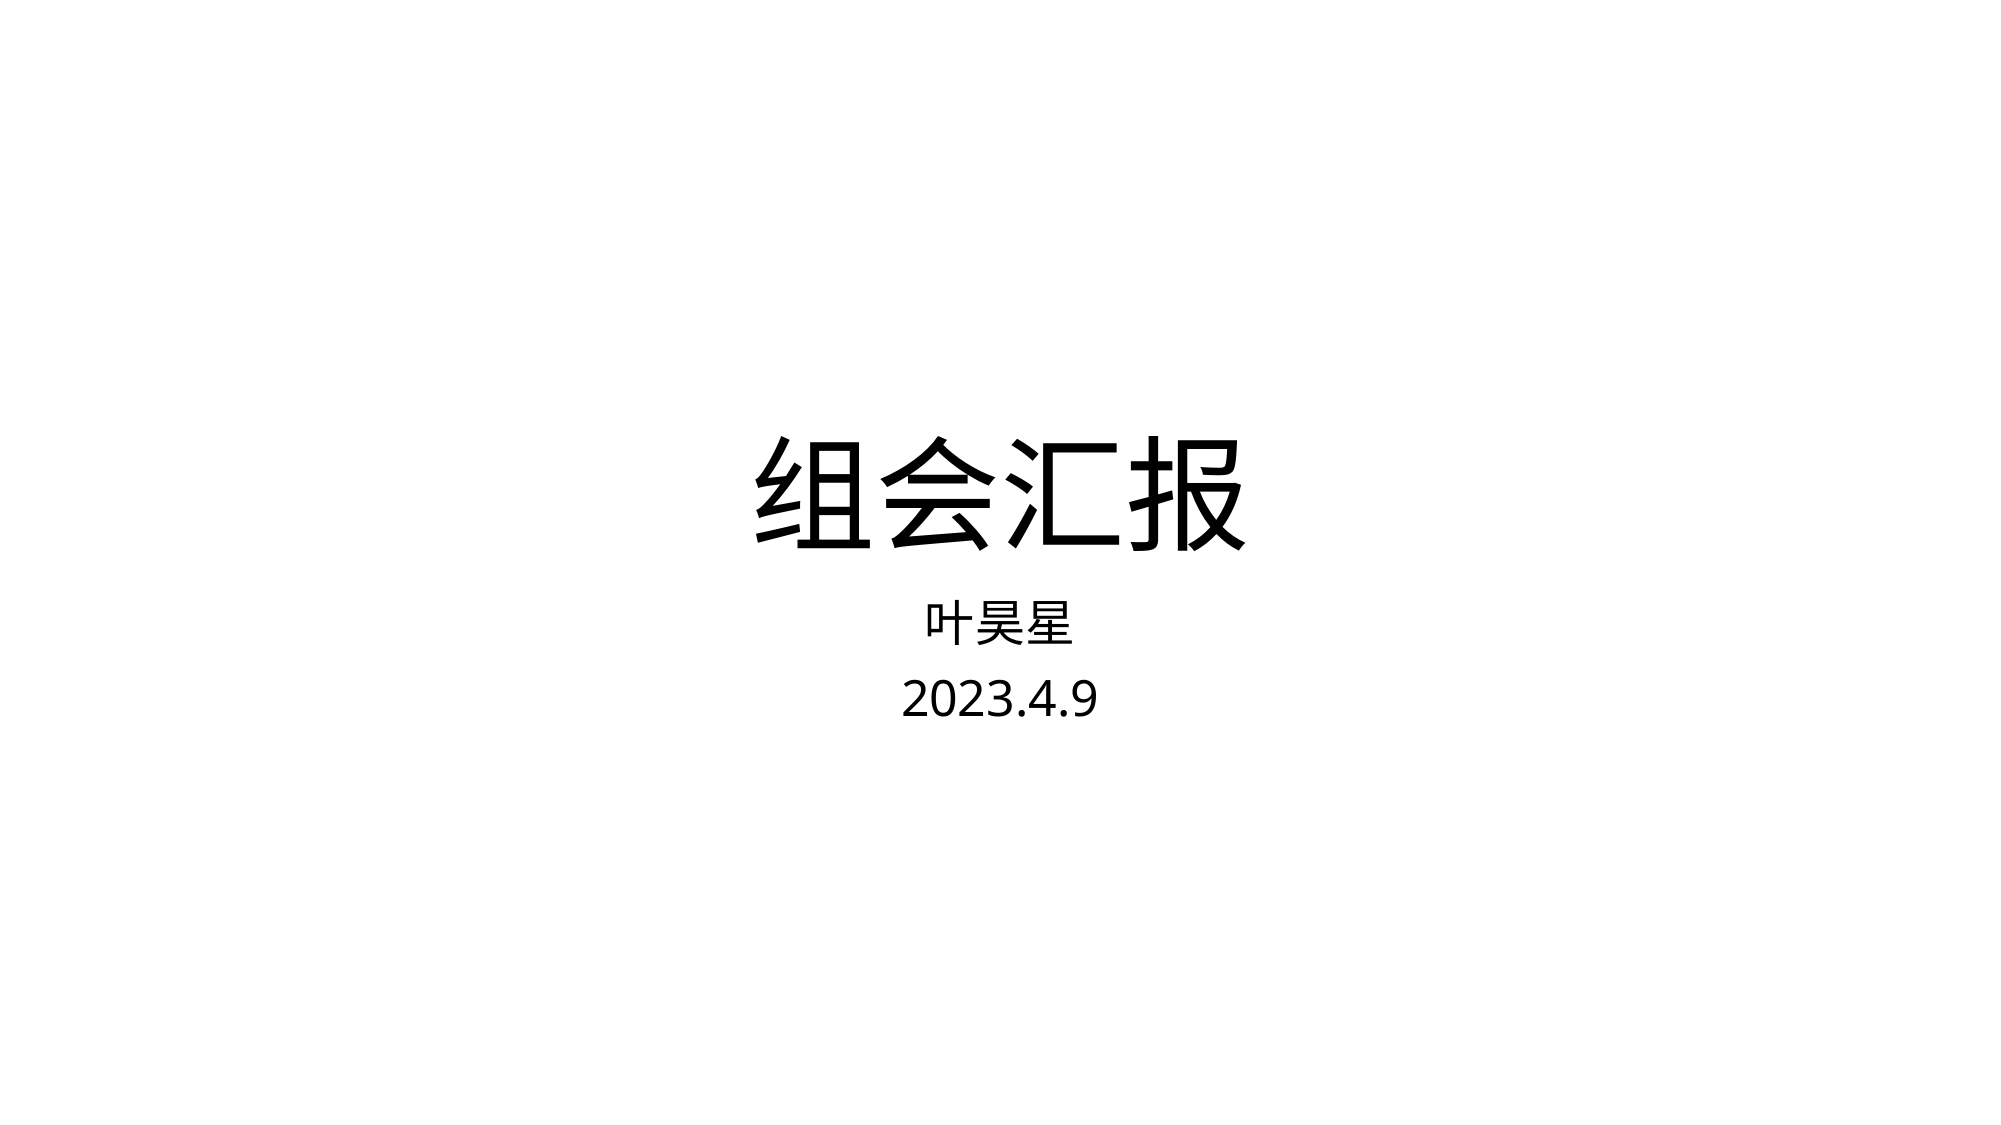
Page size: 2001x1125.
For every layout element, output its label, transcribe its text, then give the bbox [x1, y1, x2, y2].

subtitle 叶昊星 2023.4.9 [249, 590, 1750, 863]
title 组会汇报 [249, 184, 1750, 576]
